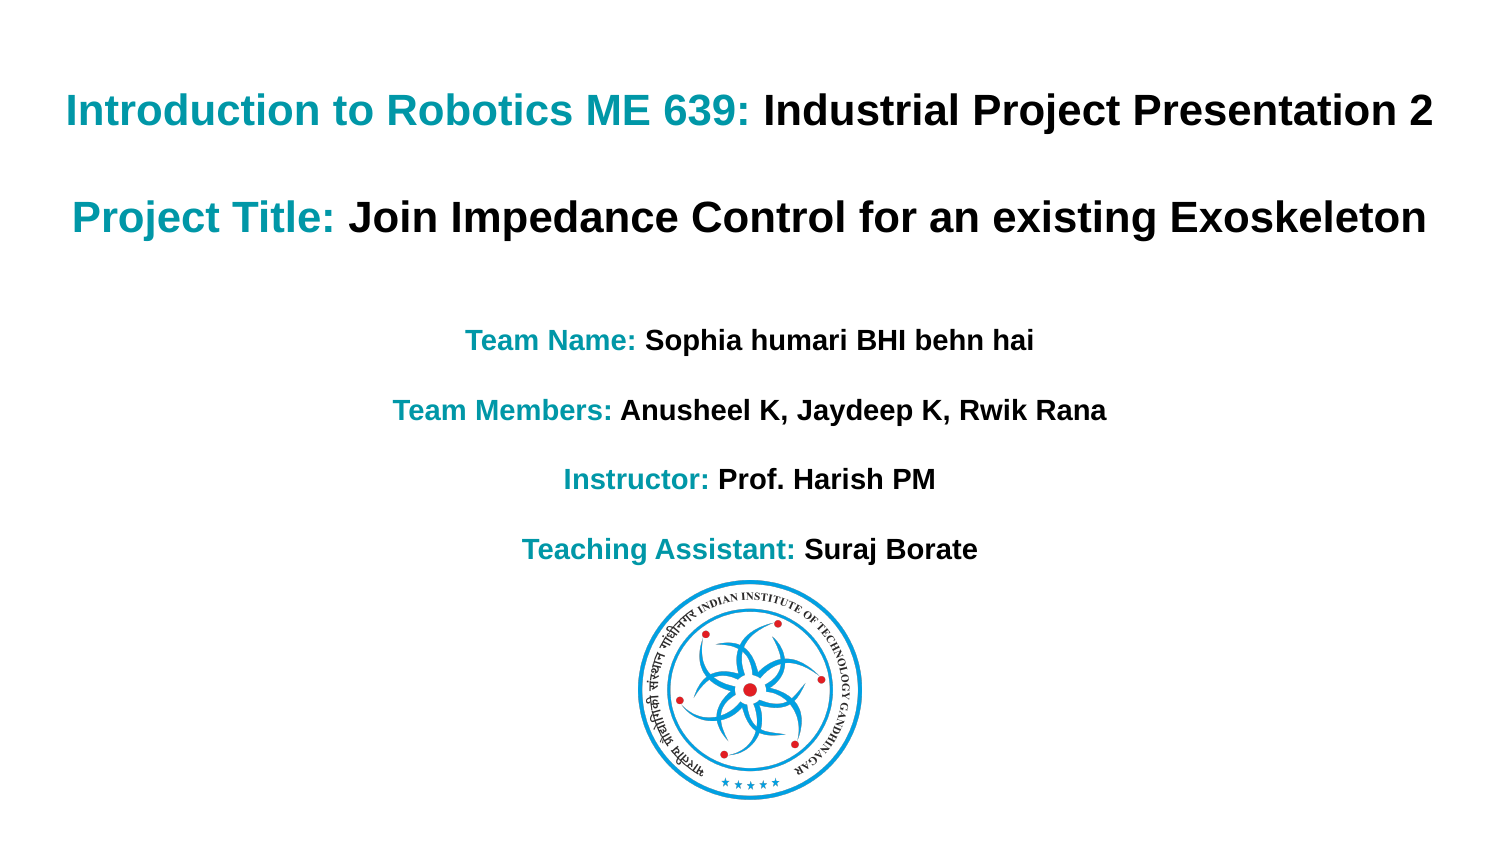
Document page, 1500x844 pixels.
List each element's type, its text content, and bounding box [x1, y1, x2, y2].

text_box Project Title: Join Impedance Control for an existing Exoskeleton [52, 173, 1447, 256]
picture [638, 706, 735, 800]
picture [766, 580, 862, 673]
picture [765, 707, 862, 800]
text_box Team Name: Sophia humari BHI behn hai Team Members: Anusheel K, Jaydeep K, Rwik Rana Instructor: Prof. Harish PM Teaching Assistant: Suraj Borate [193, 305, 1307, 581]
picture [638, 580, 734, 674]
text_box Introduction to Robotics ME 639: Industrial Project Presentation 2 [29, 66, 1471, 149]
picture [643, 585, 857, 795]
